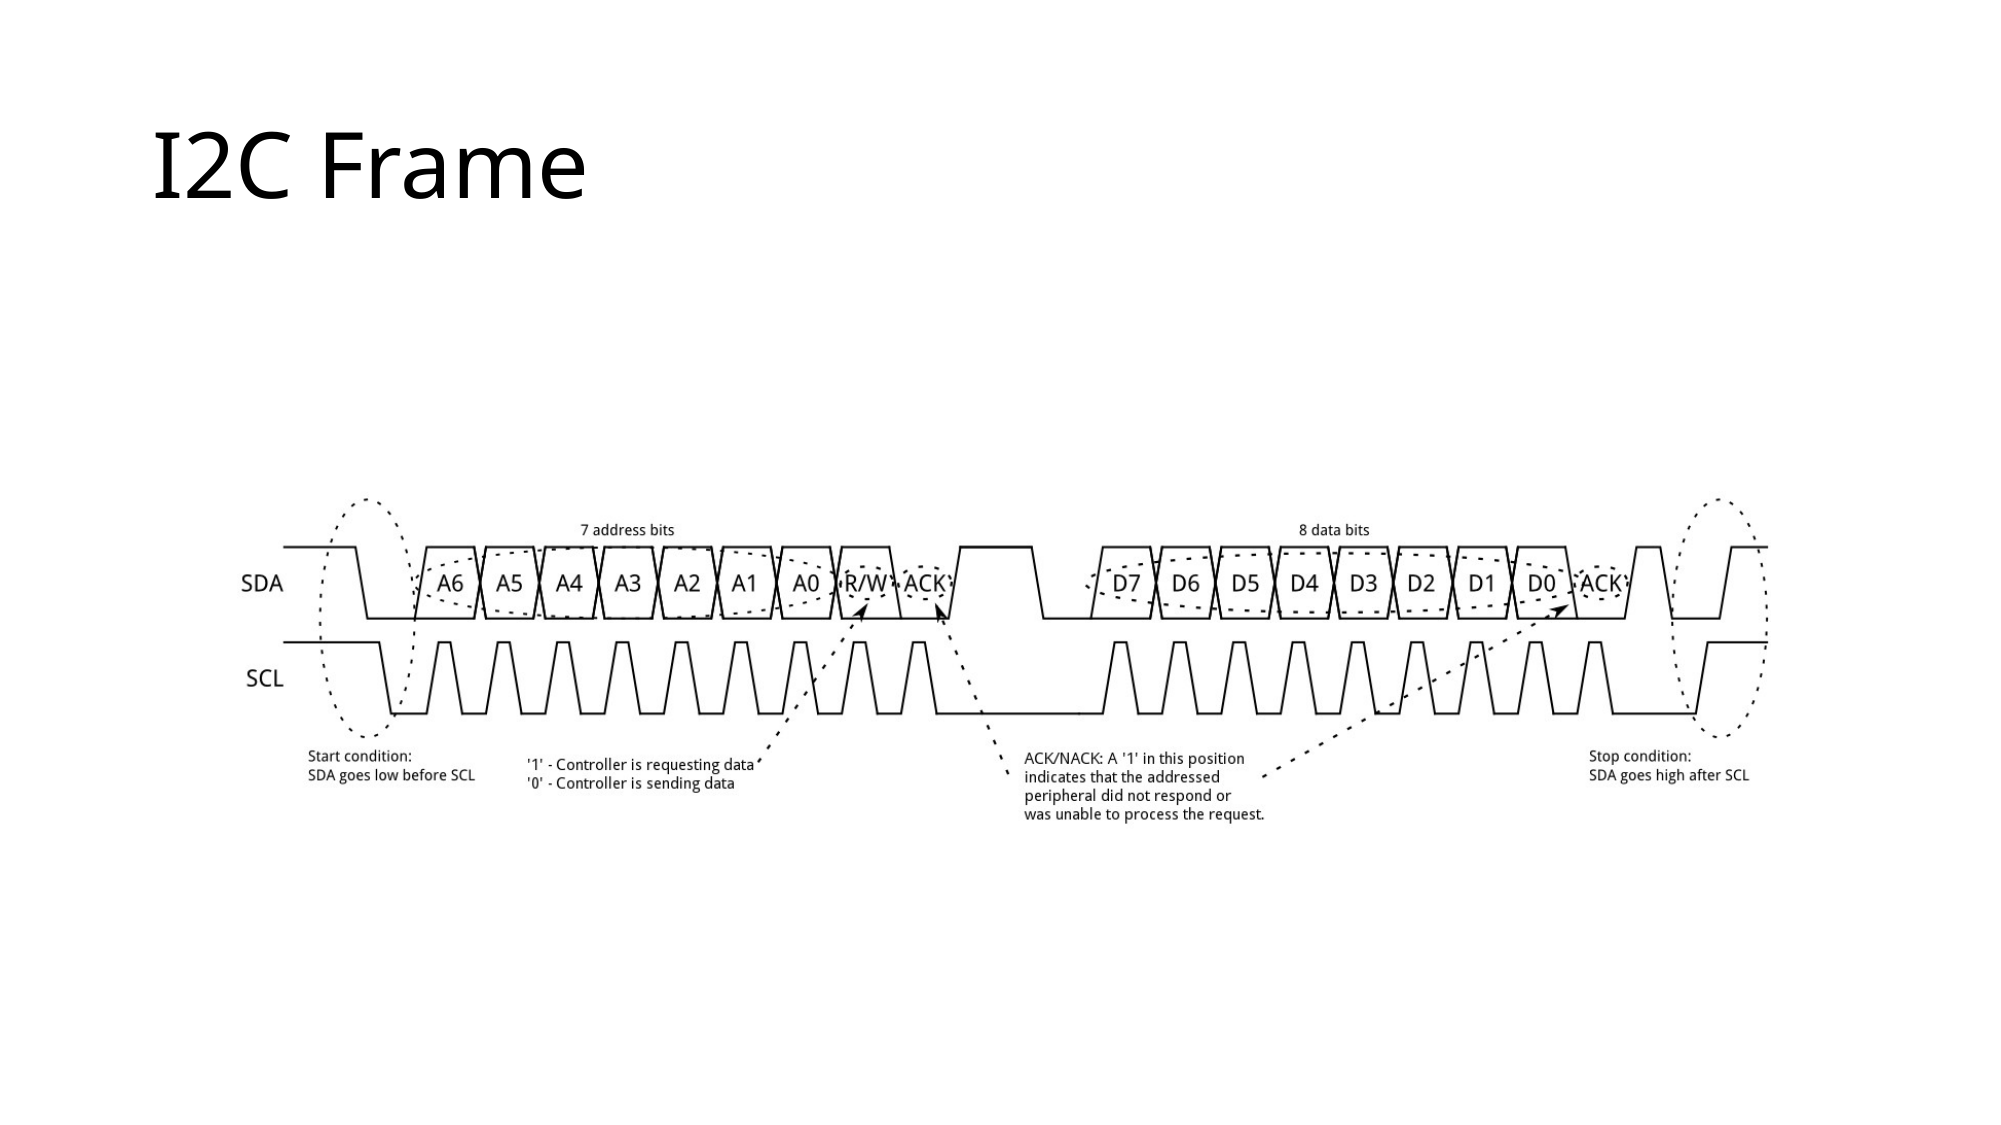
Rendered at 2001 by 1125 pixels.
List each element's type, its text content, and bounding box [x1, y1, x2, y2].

title I2C Frame [137, 59, 1863, 278]
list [229, 491, 1771, 836]
